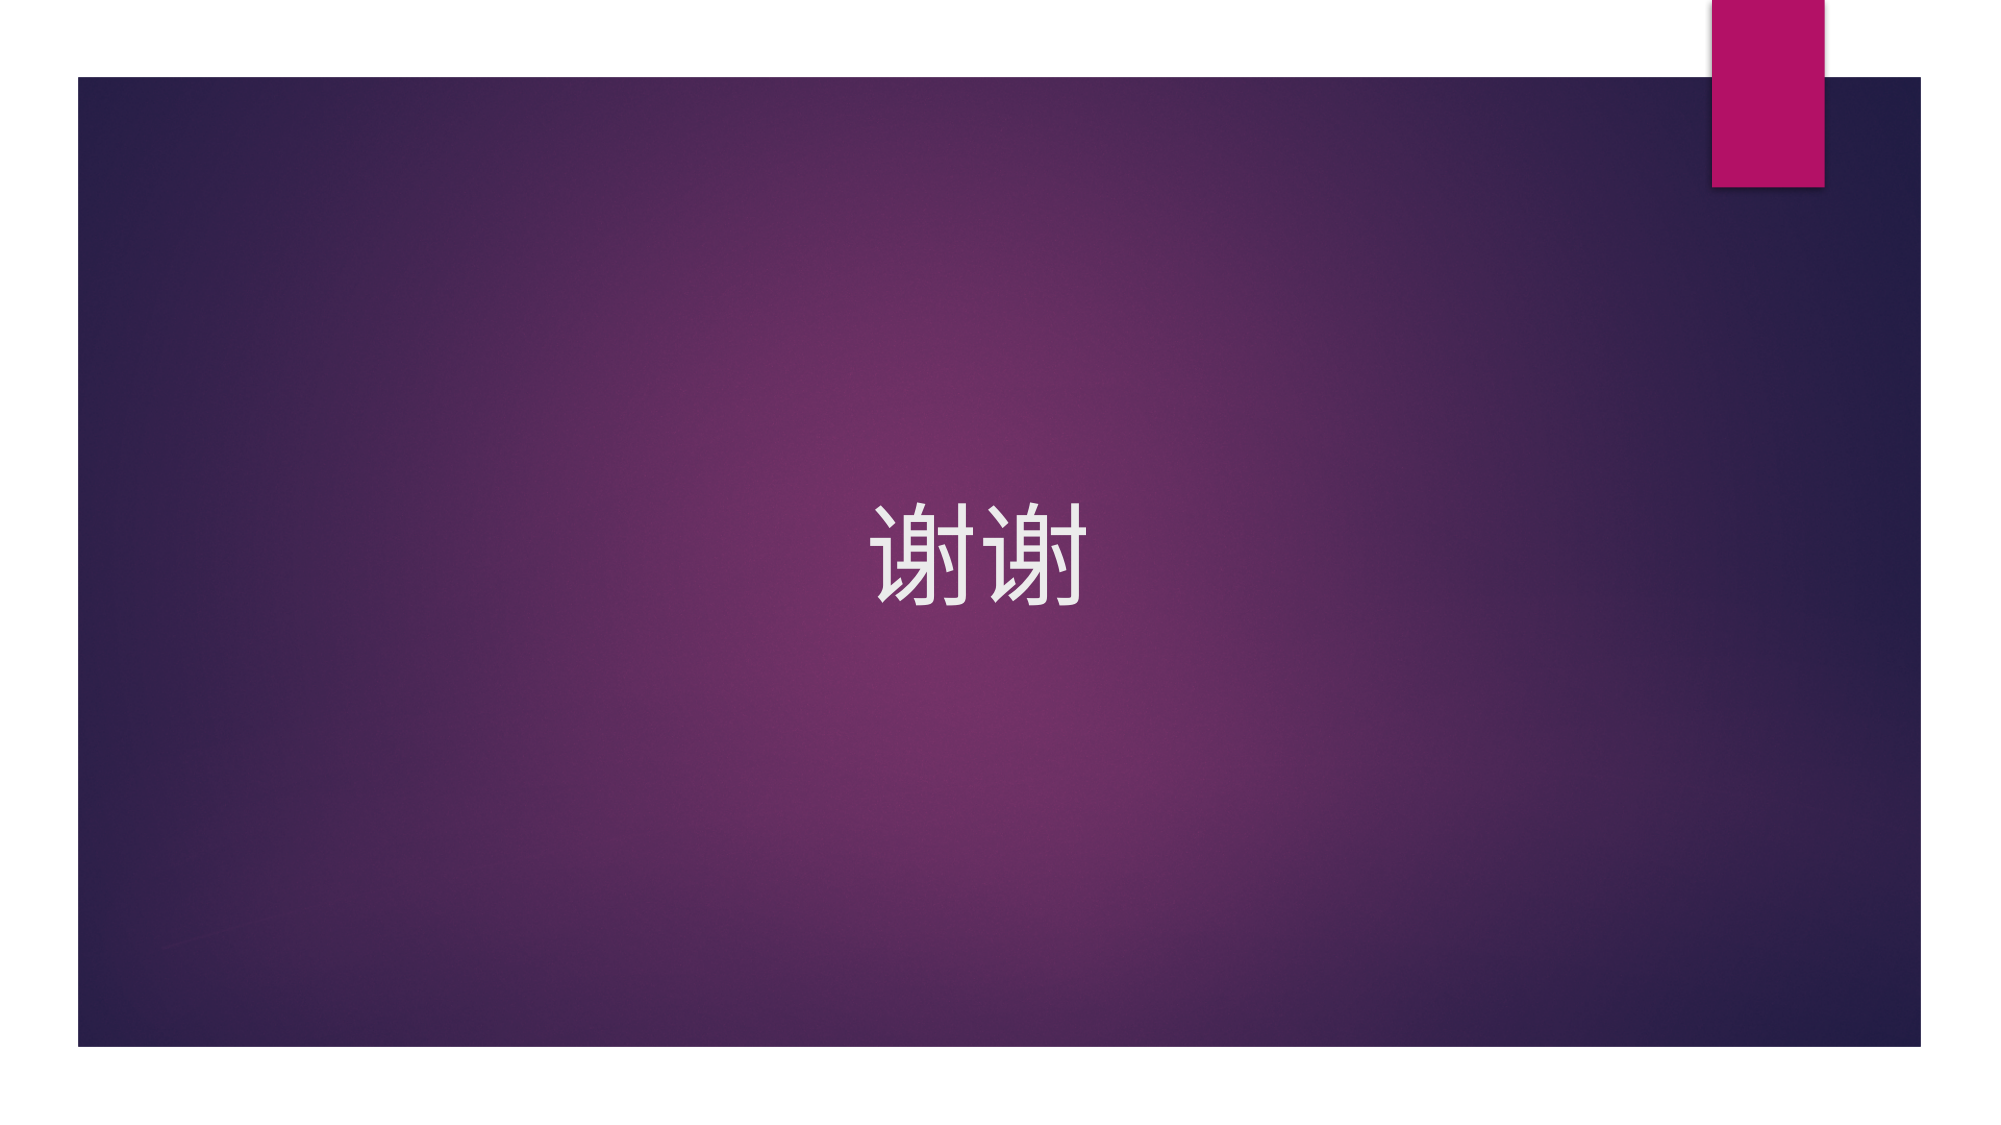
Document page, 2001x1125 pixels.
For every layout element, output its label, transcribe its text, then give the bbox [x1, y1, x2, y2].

title 谢谢 [773, 463, 1178, 628]
